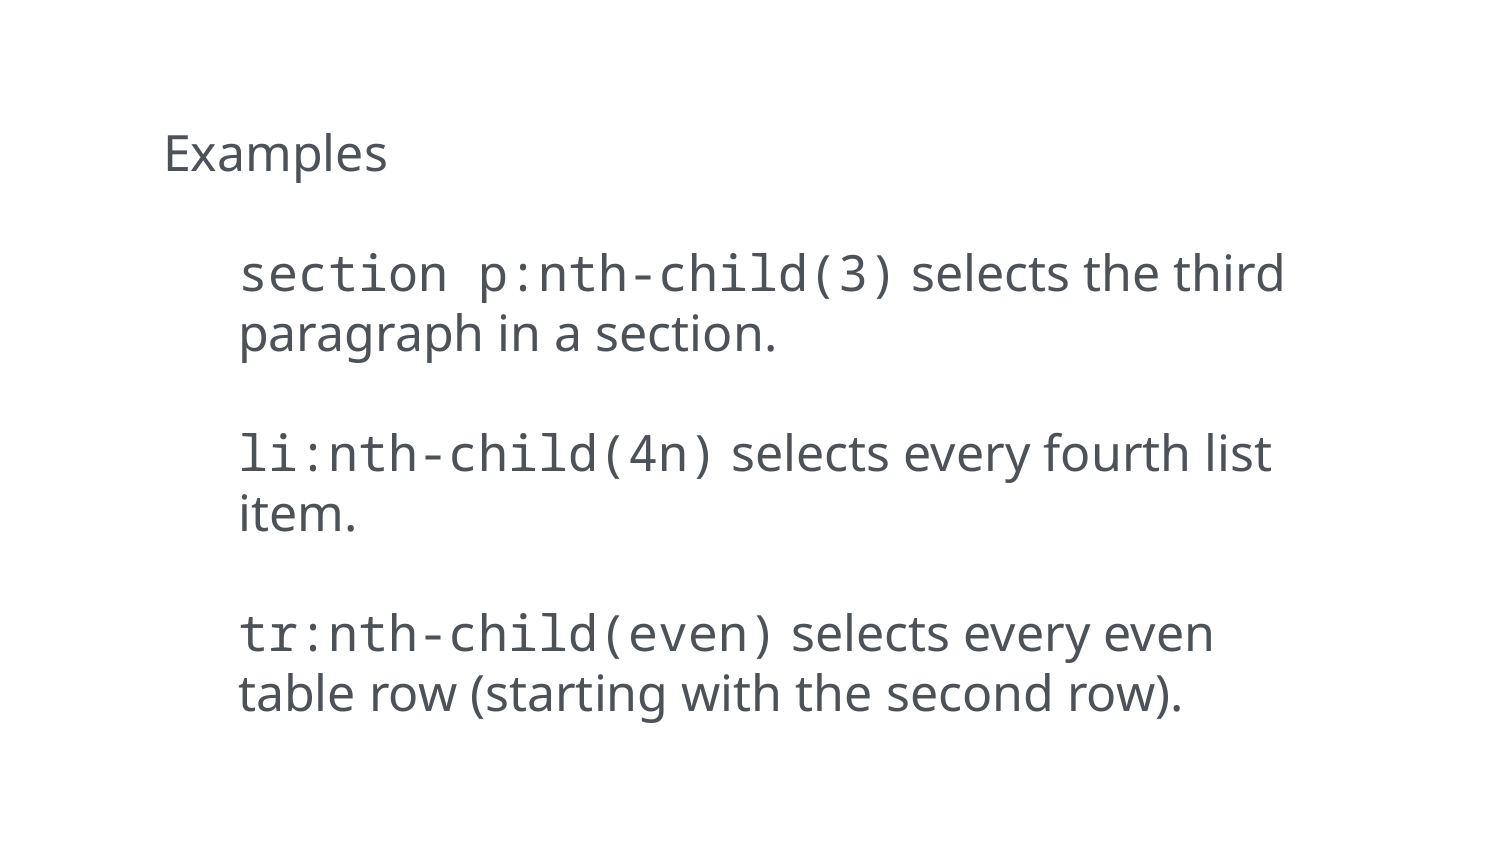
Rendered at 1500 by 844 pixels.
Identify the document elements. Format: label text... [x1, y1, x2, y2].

text_box Examples section p:nth-child(3) selects the third paragraph in a section. li:nth-child(4n) selects every fourth list item. tr:nth-child(even) selects every even table row (starting with the second row). [148, 190, 1352, 654]
